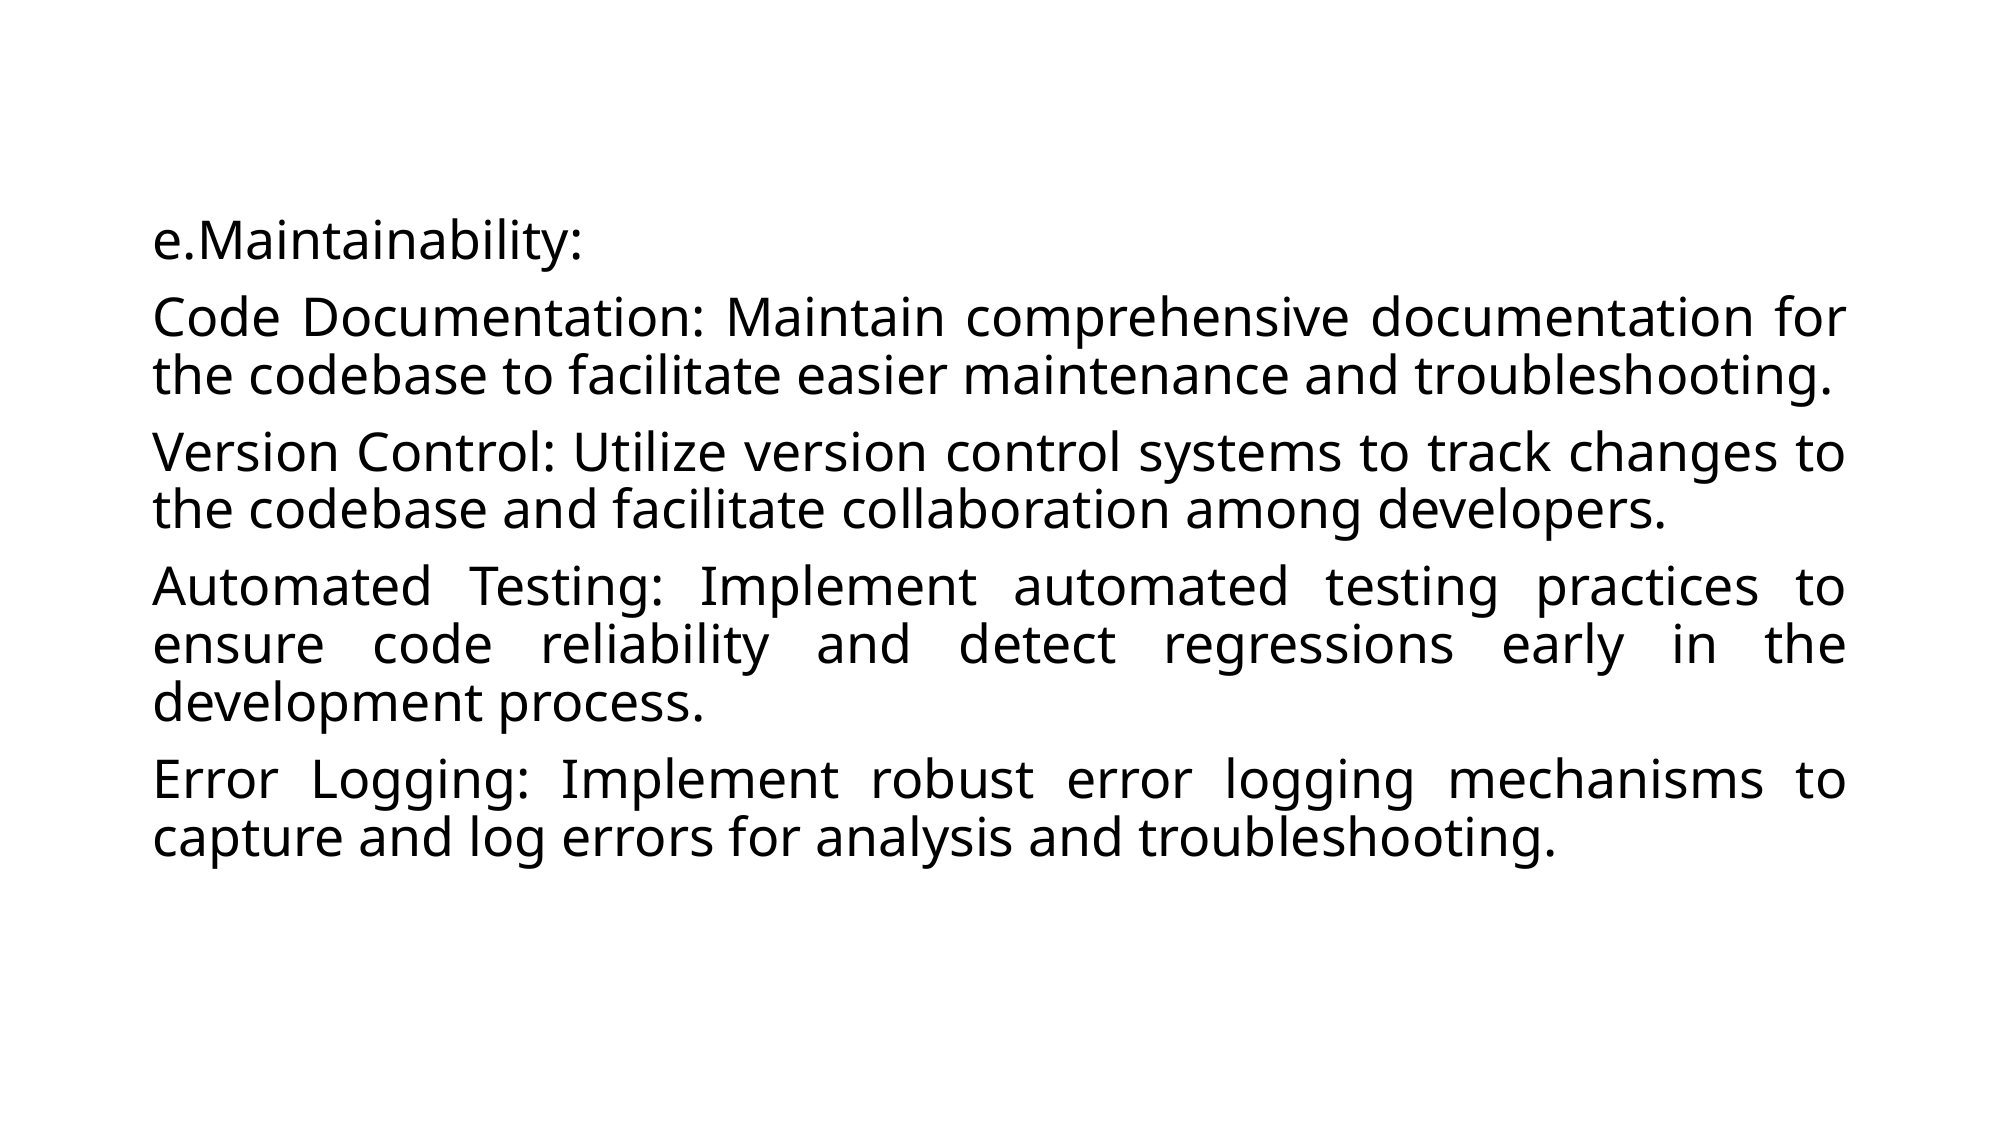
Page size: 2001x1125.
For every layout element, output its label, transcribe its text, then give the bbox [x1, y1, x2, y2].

list e.Maintainability: Code Documentation: Maintain comprehensive documentation for the codebase to facilitate easier maintenance and troubleshooting. Version Control: Utilize version control systems to track changes to the codebase and facilitate collaboration among developers. Automated Testing: Implement automated testing practices to ensure code reliability and detect regressions early in the development process. Error Logging: Implement robust error logging mechanisms to capture and log errors for analysis and troubleshooting. [137, 205, 1863, 920]
